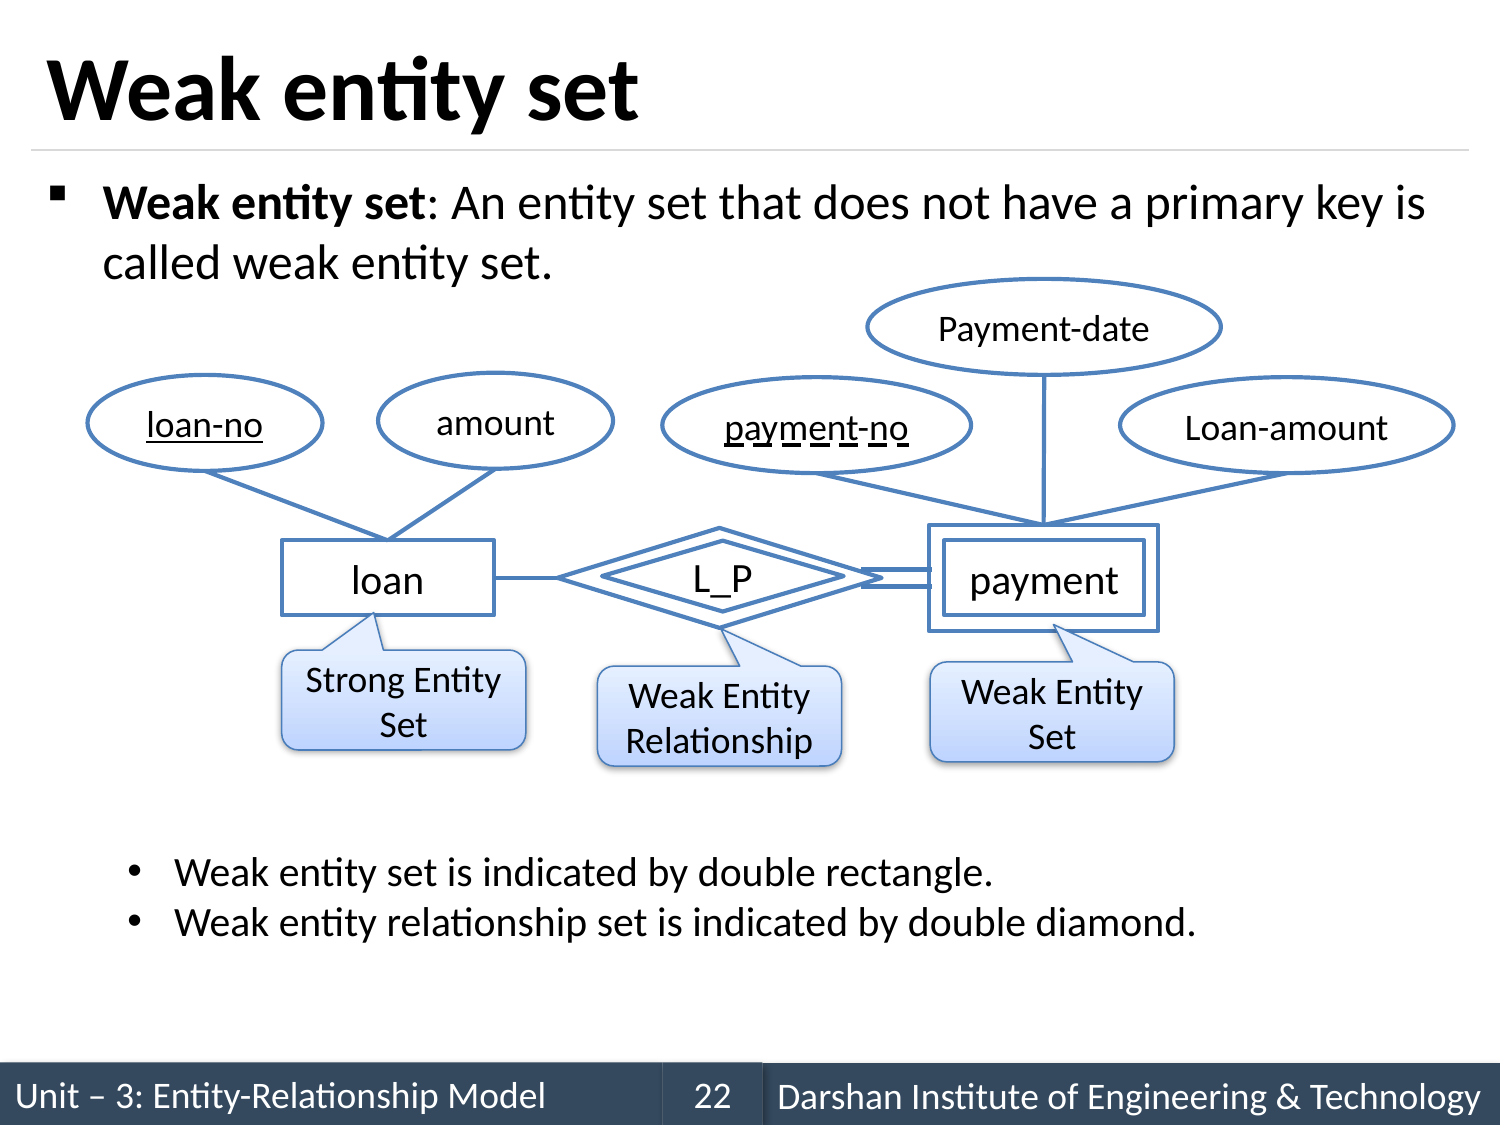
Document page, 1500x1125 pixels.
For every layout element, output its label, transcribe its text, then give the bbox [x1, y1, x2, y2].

list Weak entity set: An entity set that does not have a primary key is called weak entity set. [31, 162, 1469, 1038]
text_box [387, 468, 496, 541]
text_box loan [280, 548, 496, 617]
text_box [1043, 472, 1288, 526]
title Weak entity set [31, 17, 1469, 150]
text_box [927, 535, 1160, 633]
text_box payment [942, 538, 1146, 617]
text_box loan-no [85, 372, 325, 473]
text_box Weak Entity Relationship [596, 627, 843, 767]
text_box Weak Entity Set [929, 623, 1176, 763]
text_box L_P [599, 538, 846, 614]
text_box amount [375, 370, 616, 471]
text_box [204, 470, 384, 541]
text_box payment-no [660, 375, 974, 476]
text_box Payment-date [865, 276, 1223, 377]
text_box Loan-amount [1117, 375, 1456, 476]
text_box Strong Entity Set [280, 611, 527, 751]
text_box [816, 472, 1038, 526]
text_box Weak entity set is indicated by double rectangle. Weak entity relationship set is indicated by double diamond. [112, 837, 1221, 953]
text_box [556, 525, 884, 630]
